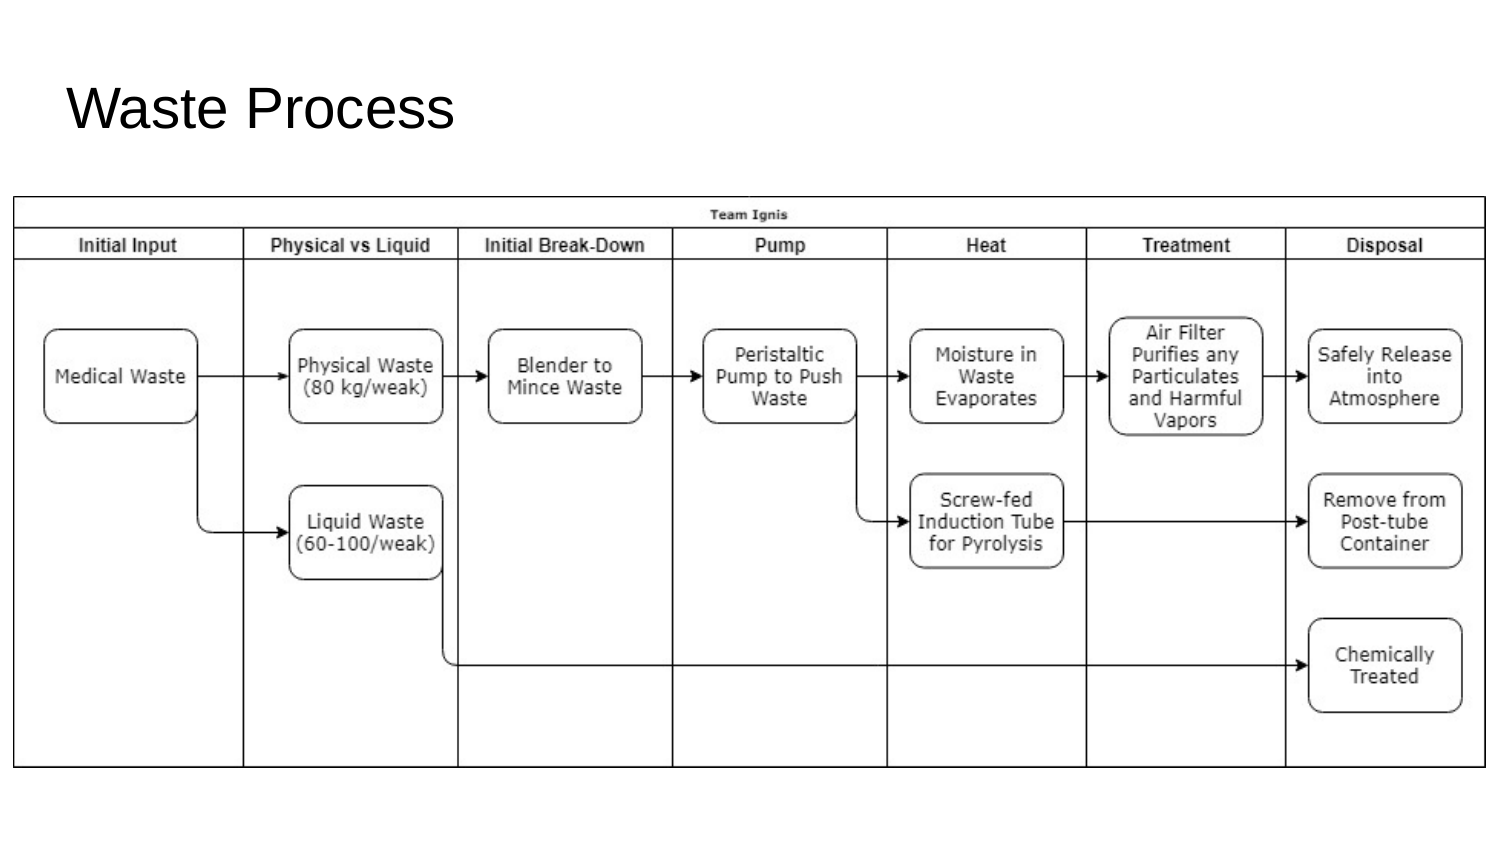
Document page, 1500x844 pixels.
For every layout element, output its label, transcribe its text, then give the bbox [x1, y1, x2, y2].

picture [13, 196, 1487, 769]
title Waste Process [51, 55, 1449, 150]
